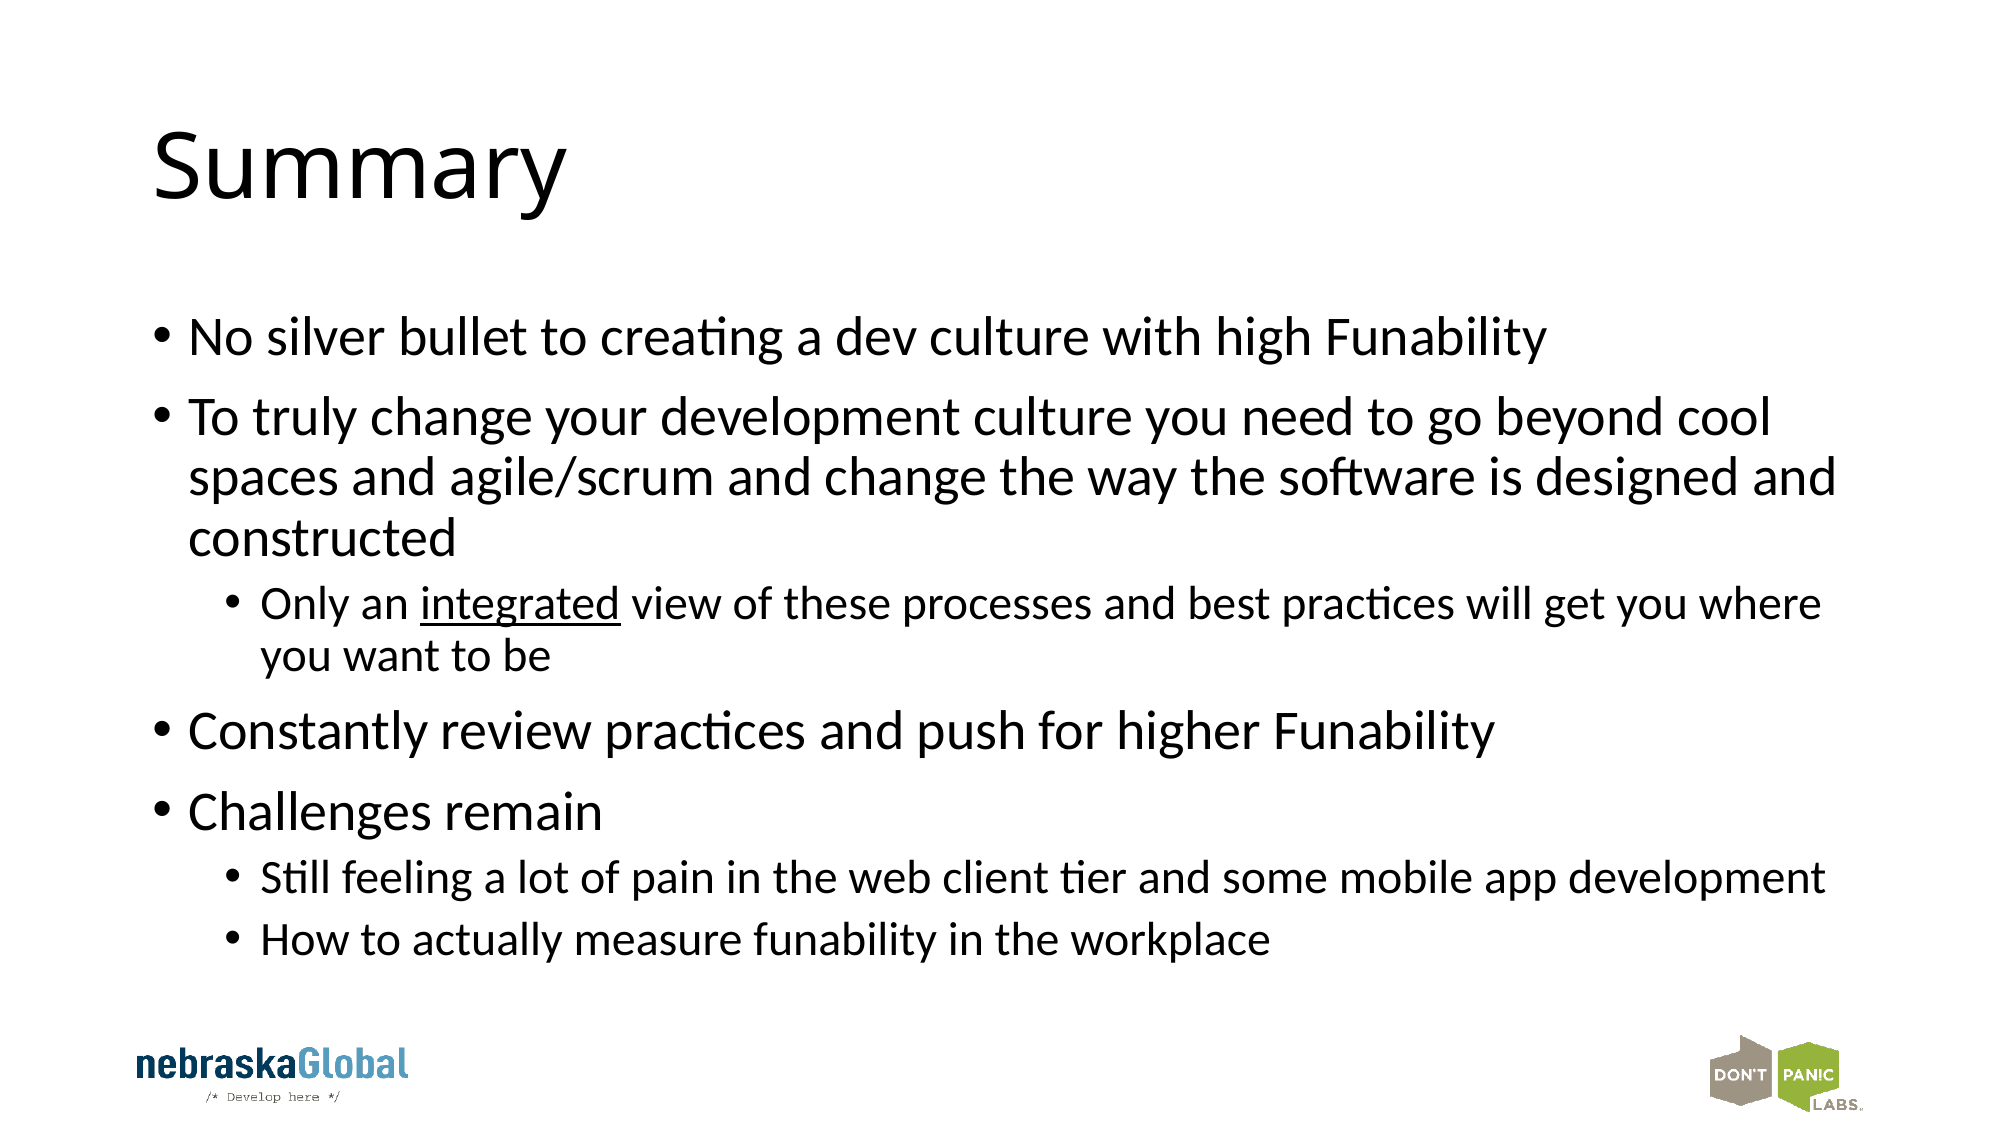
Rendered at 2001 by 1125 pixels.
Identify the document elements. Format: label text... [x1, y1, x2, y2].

picture [137, 1047, 408, 1103]
list No silver bullet to creating a dev culture with high Funability To truly change your development culture you need to go beyond cool spaces and agile/scrum and change the way the software is designed and constructed Only an integrated view of these processes and best practices will get you where you want to be Constantly review practices and push for higher Funability Challenges remain Still feeling a lot of pain in the web client tier and some mobile app development How to actually measure funability in the workplace [137, 299, 1863, 1014]
title Summary [137, 59, 1863, 278]
picture [1710, 1035, 1863, 1112]
